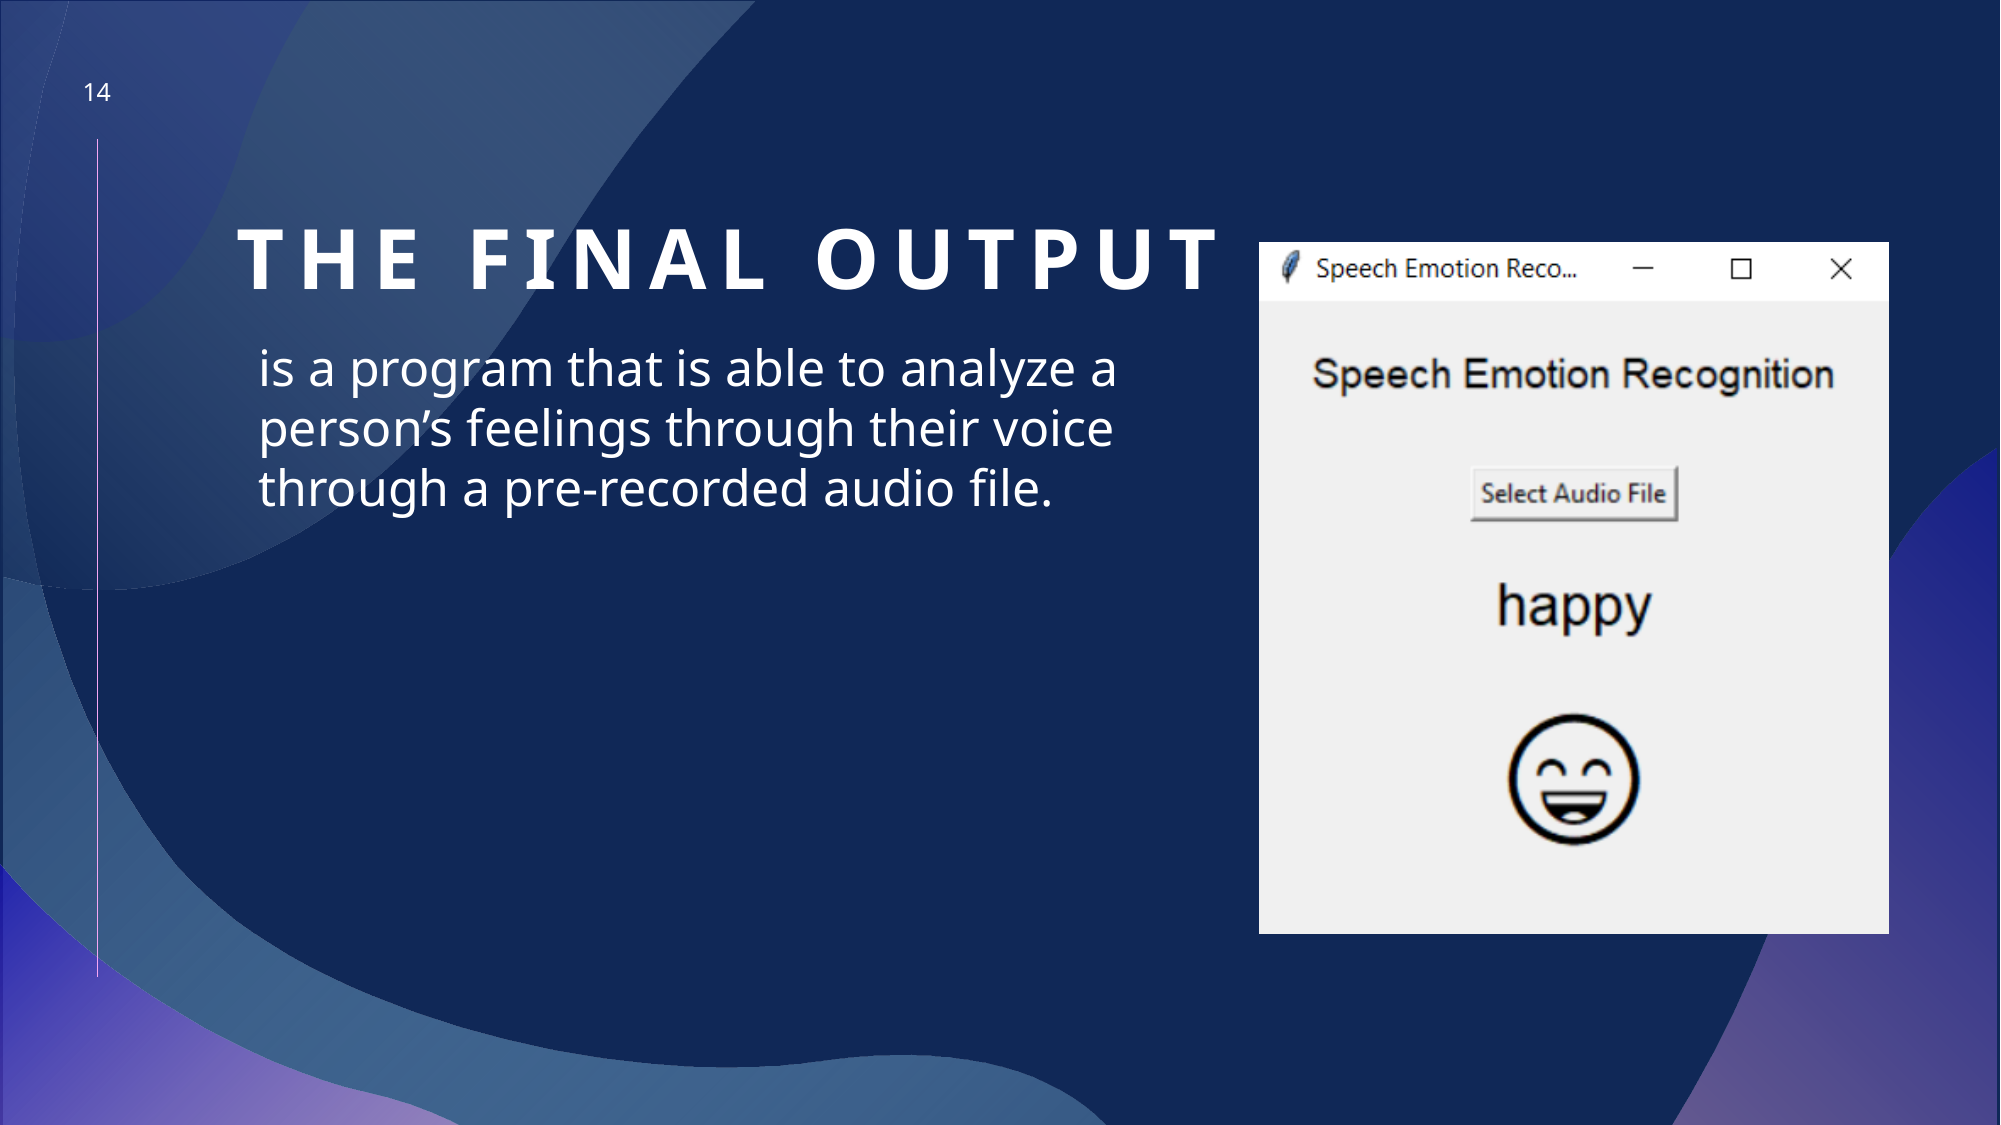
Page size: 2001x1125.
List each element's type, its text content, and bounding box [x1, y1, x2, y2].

slide_number 14 [53, 67, 140, 119]
picture [1258, 242, 1889, 934]
text_box is a program that is able to analyze a person’s feelings through their voice through a pre-recorded audio file. [243, 329, 1170, 524]
title The final output [221, 139, 1679, 315]
